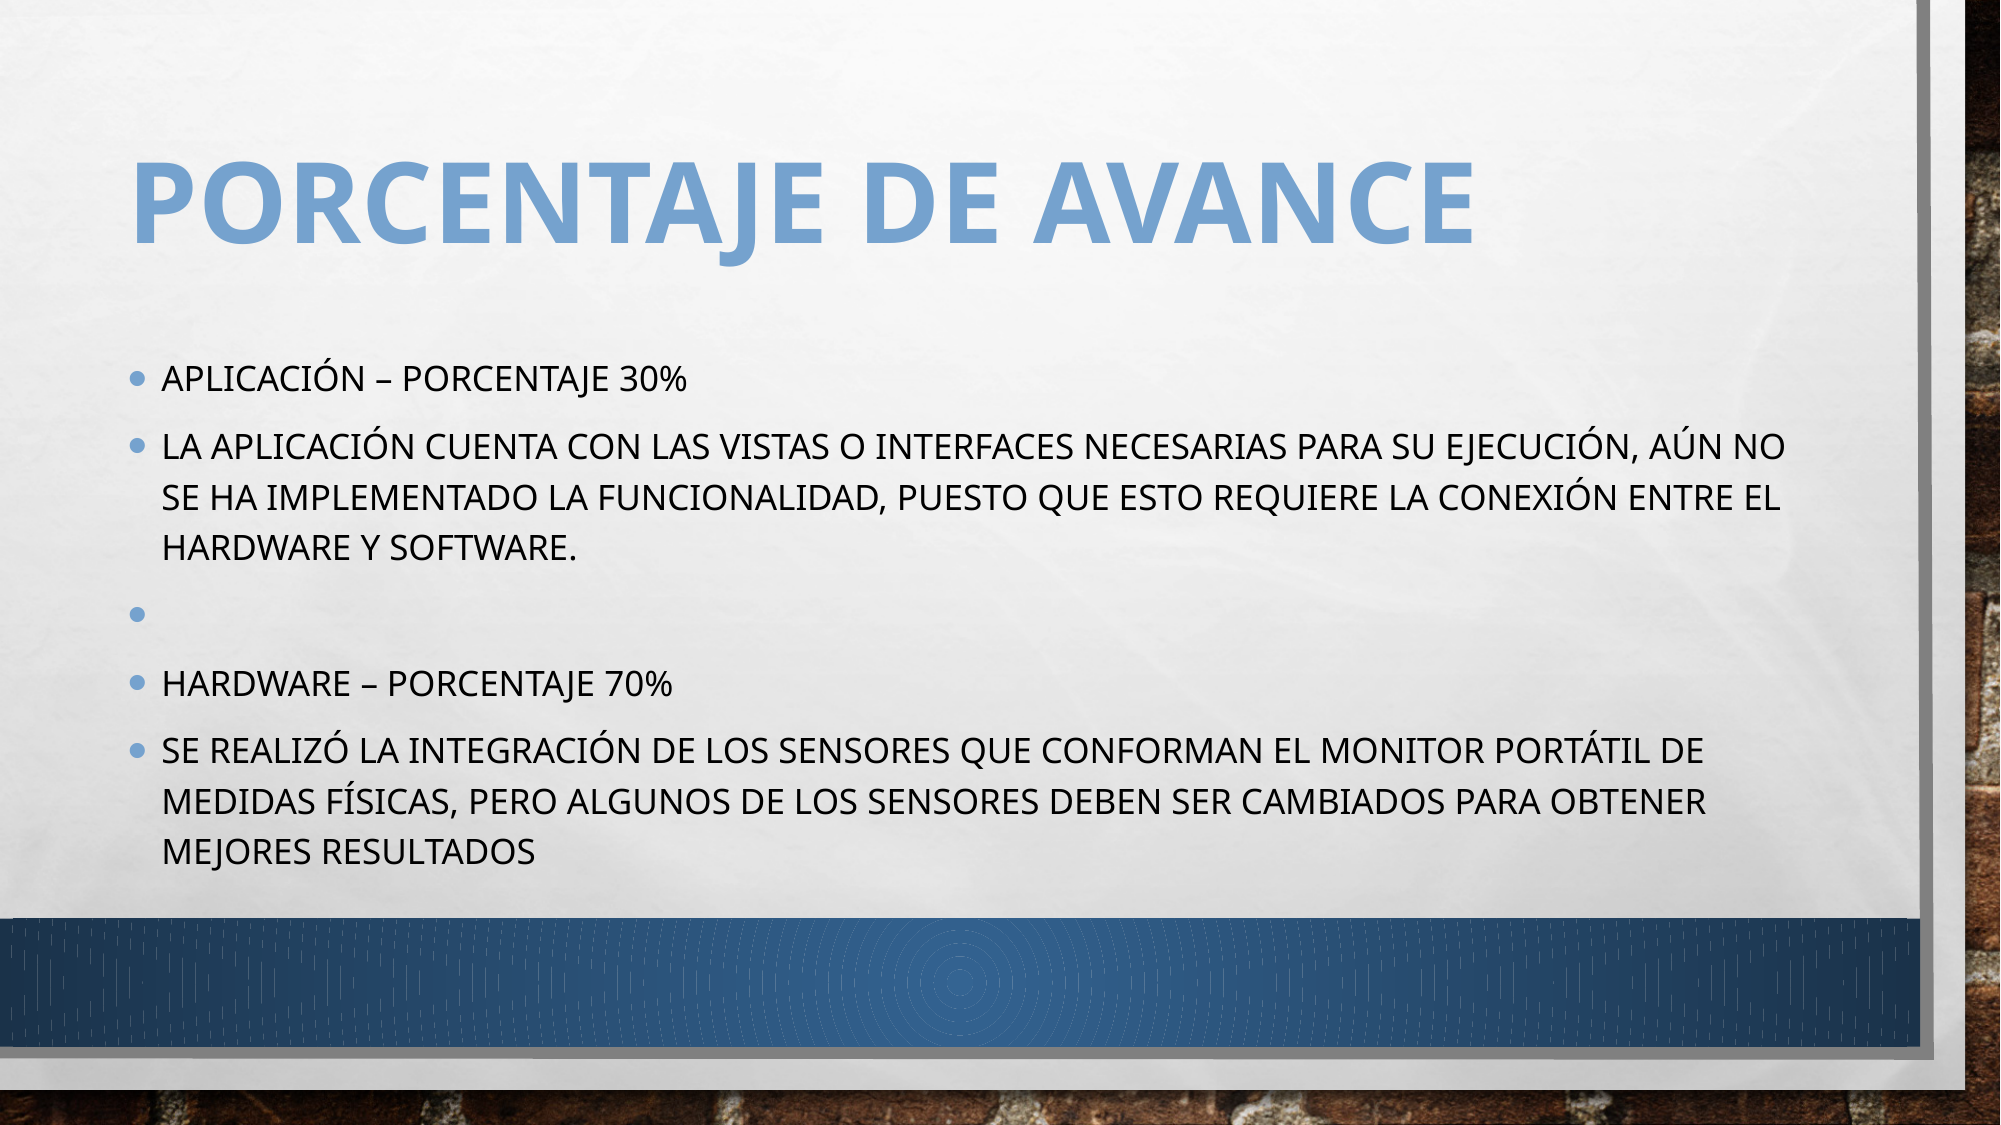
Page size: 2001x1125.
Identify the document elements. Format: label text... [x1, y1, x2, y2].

list Aplicación – Porcentaje 30% La aplicación cuenta con las vistas o interfaces necesarias para su ejecución, aún no se ha implementado la funcionalidad, puesto que esto requiere la conexión entre el hardware y software. Hardware – Porcentaje 70% Se realizó la integración de los sensores que conforman el monitor portátil de medidas físicas, pero algunos de los sensores deben ser cambiados para obtener mejores resultados [112, 338, 1818, 882]
title Porcentaje de Avance [112, 112, 1818, 302]
picture [0, 0, 2000, 1125]
